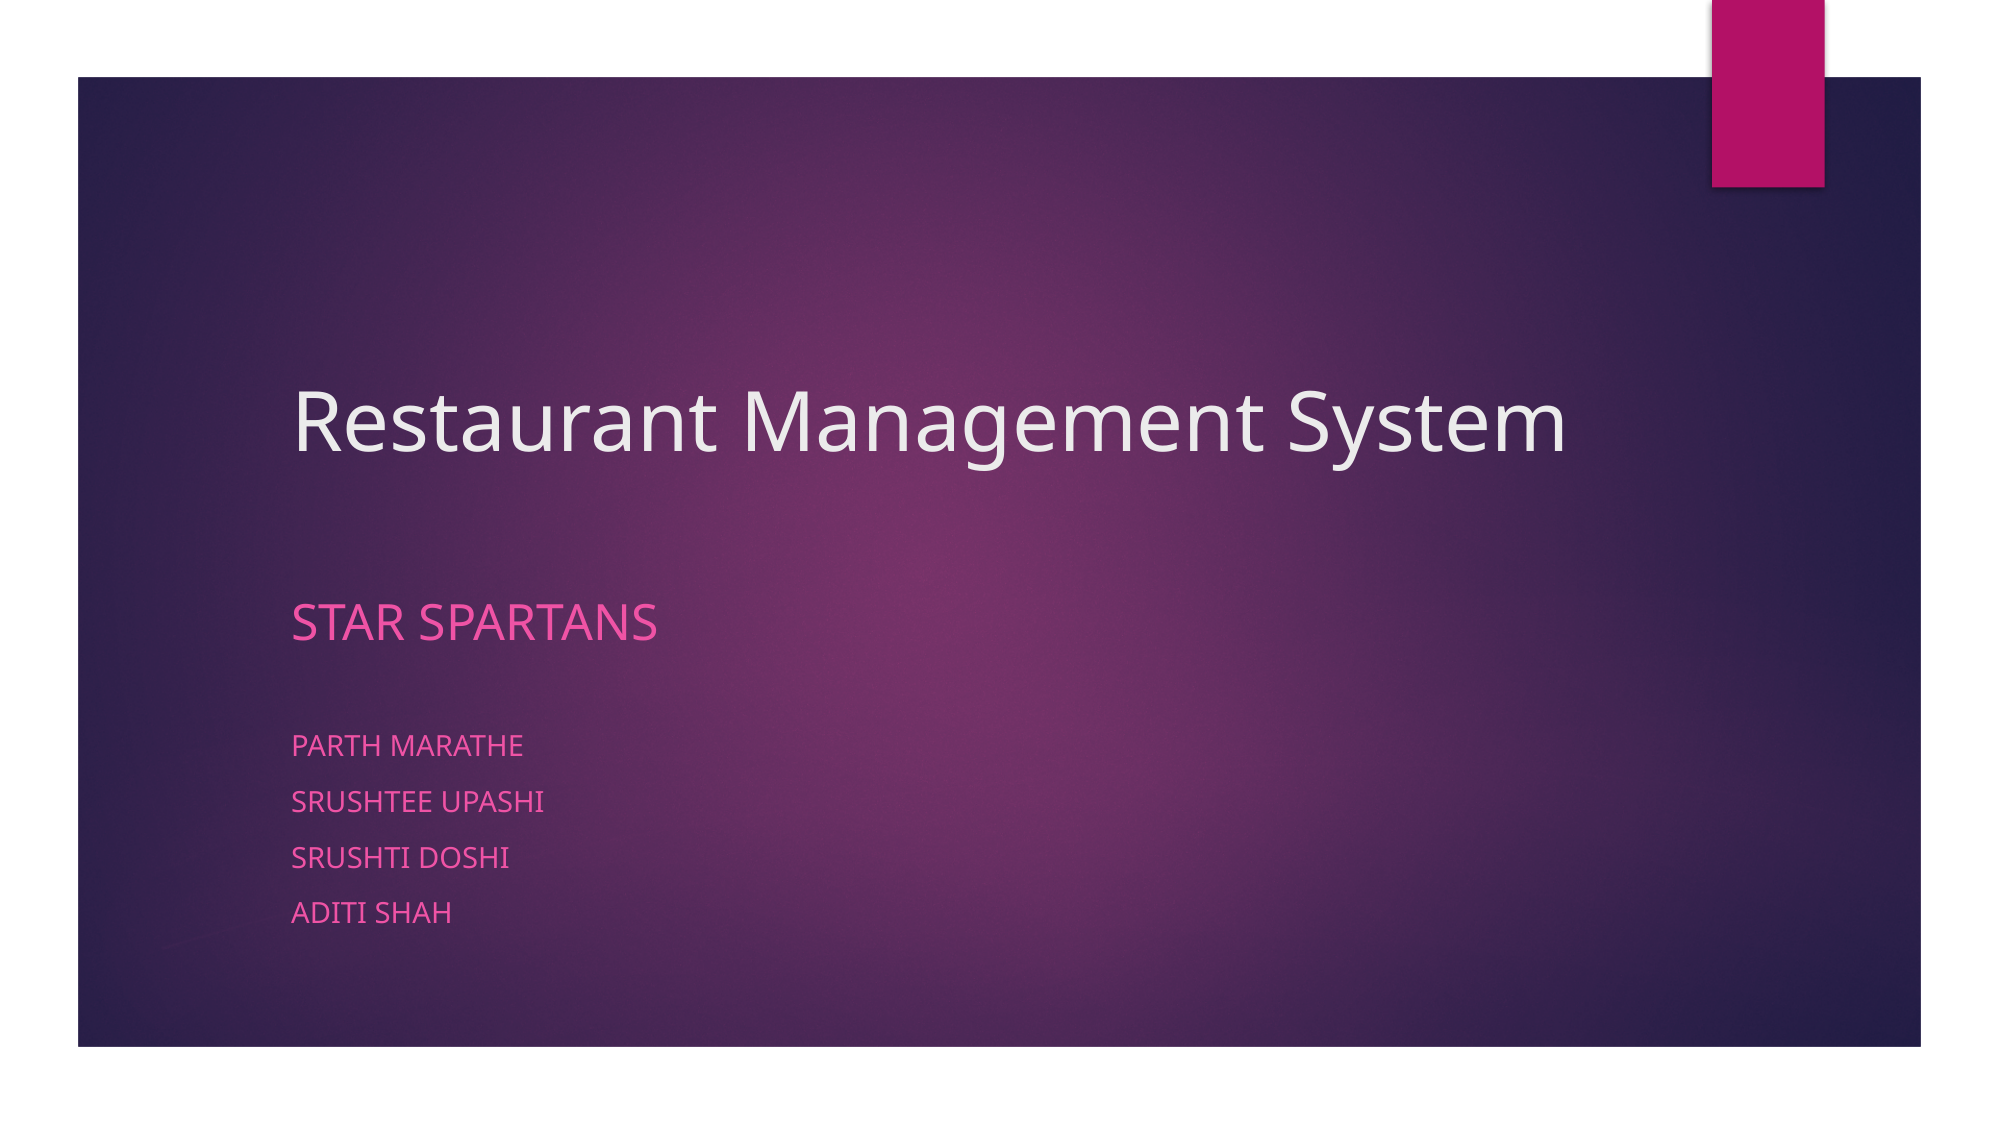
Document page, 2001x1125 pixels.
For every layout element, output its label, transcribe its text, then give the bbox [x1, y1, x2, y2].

title Restaurant Management System [276, 273, 1724, 476]
subtitle Star Spartans Parth Marathe Srushtee Upashi Srushti Doshi Aditi Shah [276, 582, 1777, 975]
